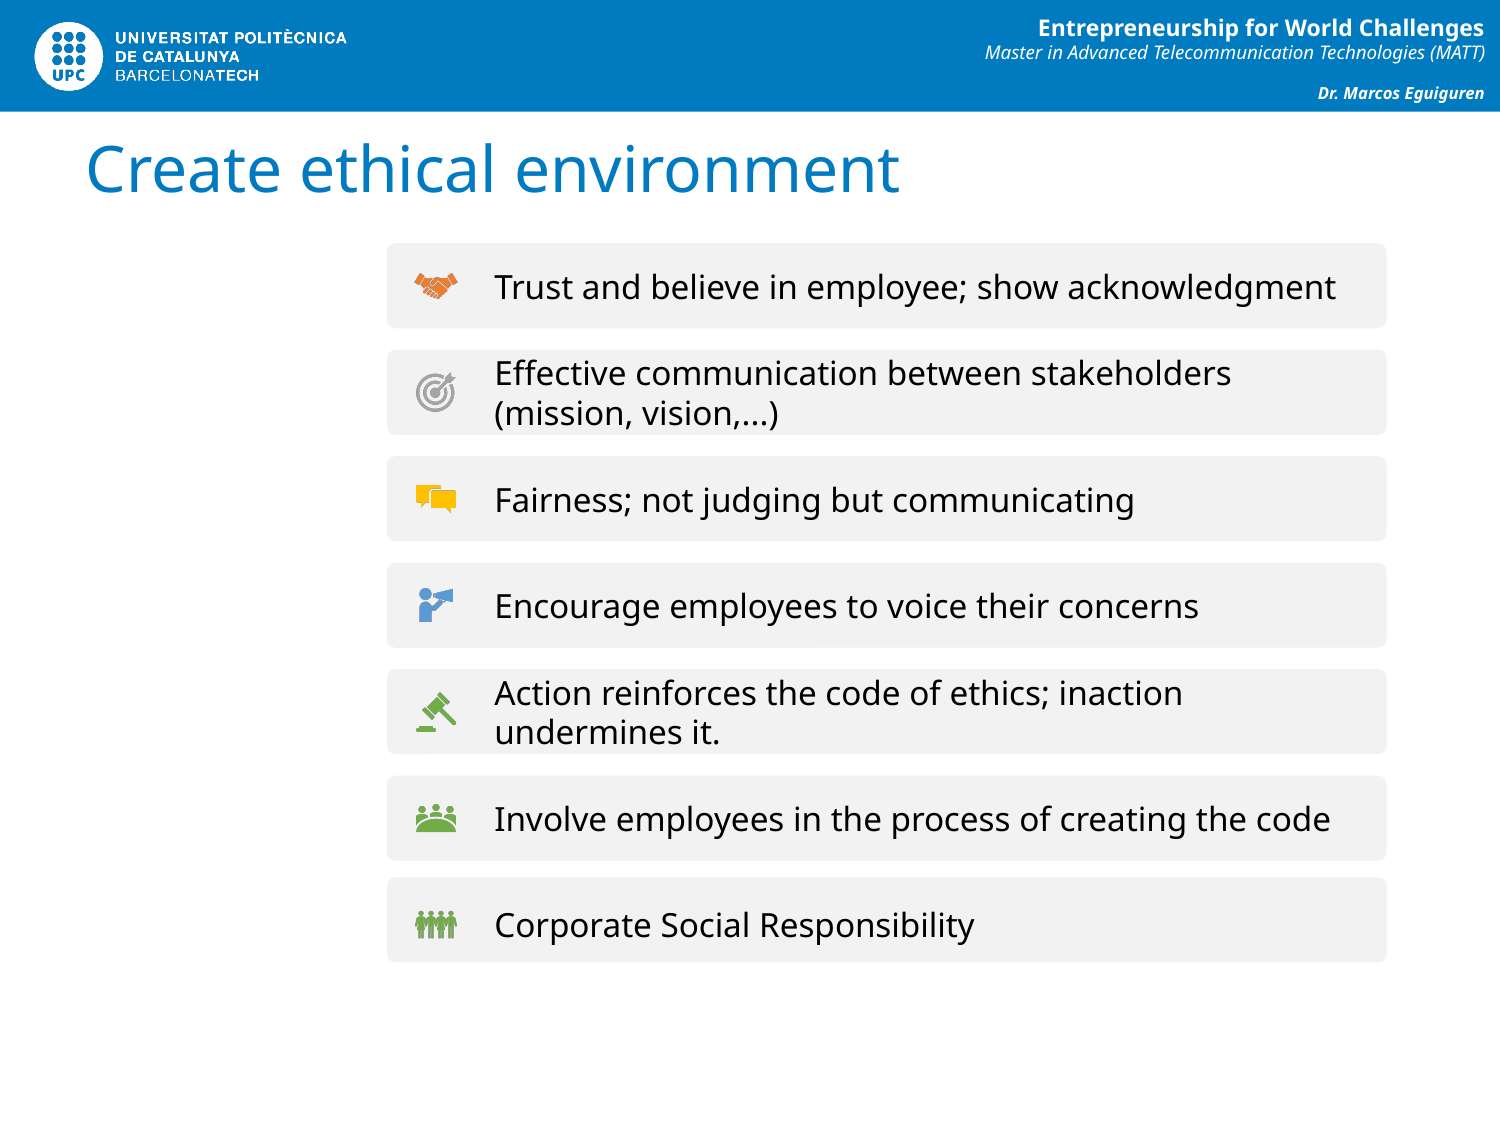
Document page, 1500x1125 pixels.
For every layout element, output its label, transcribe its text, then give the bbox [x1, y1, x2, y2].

picture [14, 3, 366, 109]
title Create ethical environment [70, 129, 1208, 214]
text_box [386, 243, 1387, 968]
